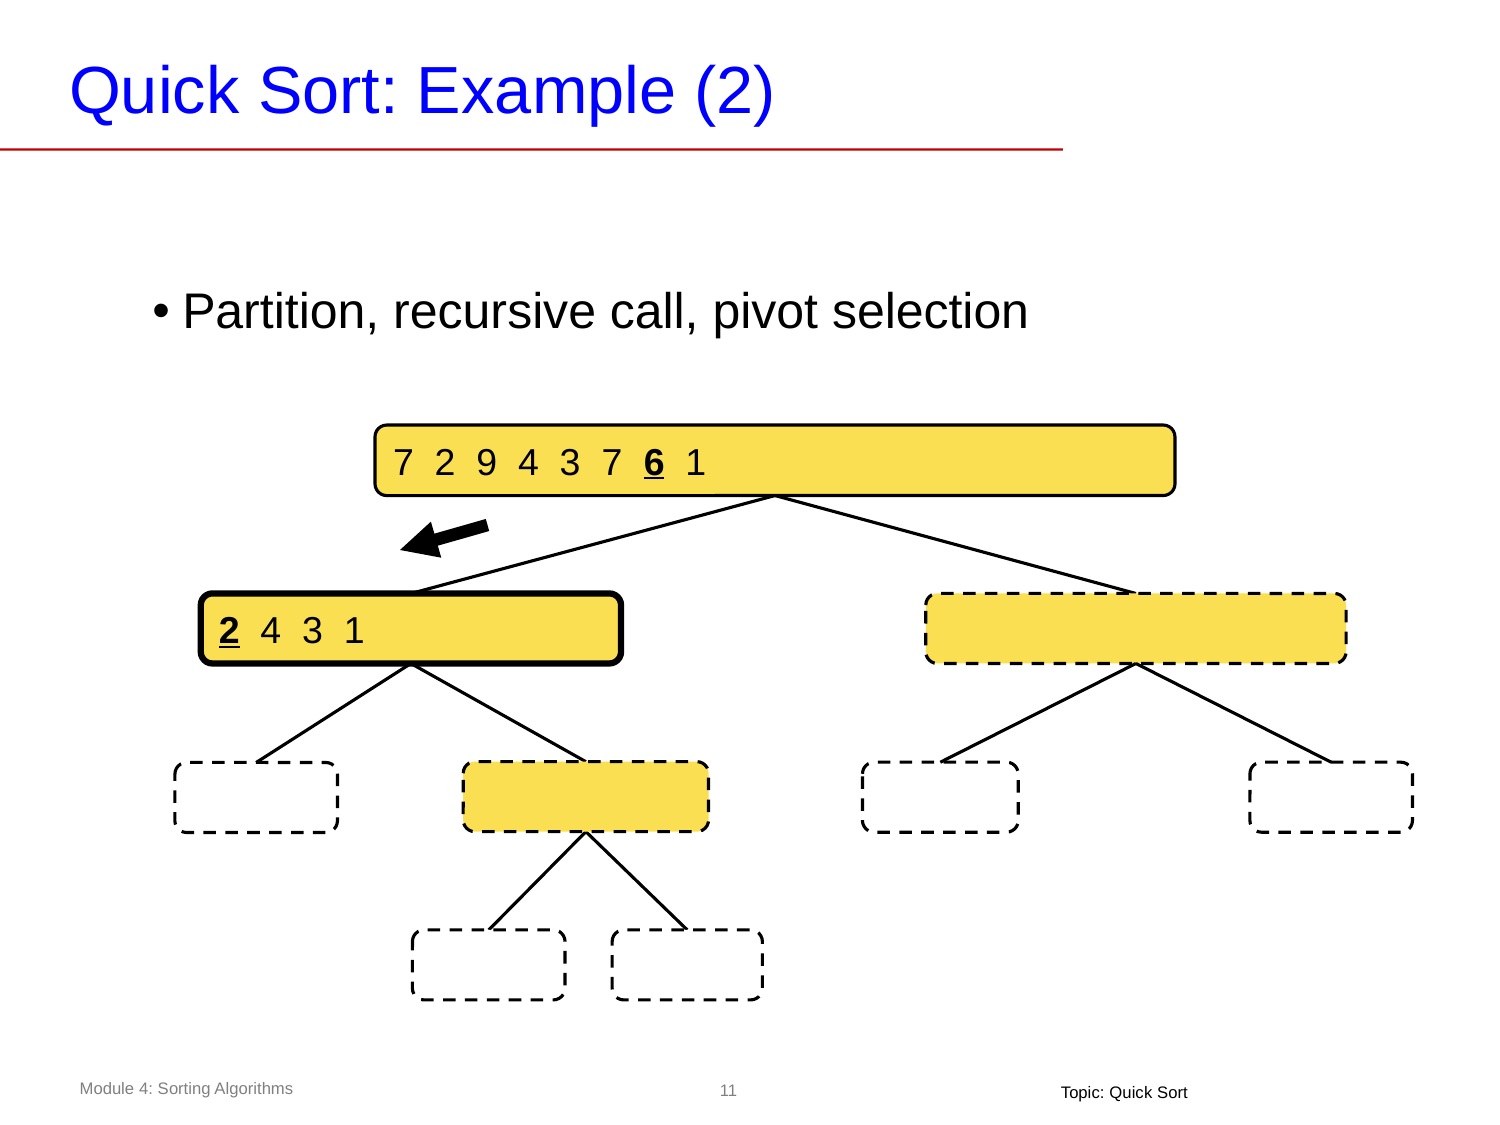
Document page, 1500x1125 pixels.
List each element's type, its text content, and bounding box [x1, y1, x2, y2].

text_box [488, 831, 584, 931]
text_box 2  2 [174, 762, 338, 833]
text_box 2 4 3 1 [200, 593, 622, 664]
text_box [410, 666, 587, 761]
title Quick Sort: Example (2) [57, 41, 1173, 133]
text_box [940, 663, 1133, 763]
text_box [585, 831, 688, 931]
text_box [925, 593, 1347, 664]
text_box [410, 496, 773, 591]
text_box 3  3 [862, 762, 1019, 833]
text_box [463, 761, 709, 832]
text_box 9  9 [412, 929, 566, 1000]
text_box 7 2 9 4 3 7 6 1 [375, 425, 1176, 496]
text_box Topic: Quick Sort [1045, 1082, 1204, 1108]
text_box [774, 496, 1137, 593]
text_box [1135, 663, 1332, 763]
text_box 4  4 [612, 929, 763, 1000]
text_box 8  8 [1249, 762, 1413, 833]
list Partition, recursive call, pivot selection [136, 274, 1413, 401]
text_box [255, 663, 412, 763]
